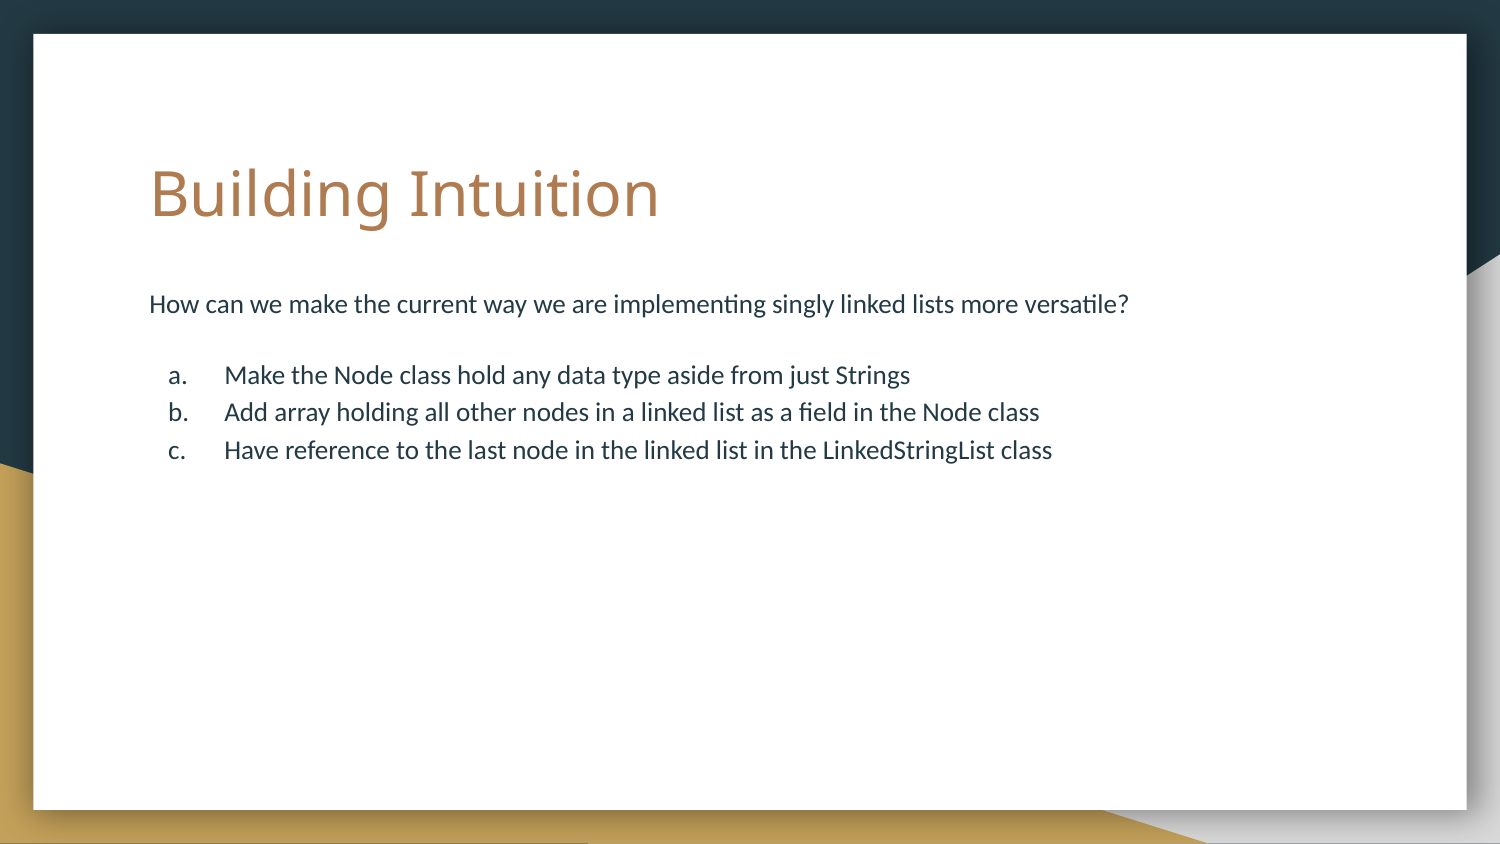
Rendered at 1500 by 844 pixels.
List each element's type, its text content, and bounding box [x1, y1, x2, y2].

title Building Intuition [134, 138, 1366, 267]
list How can we make the current way we are implementing singly linked lists more versatile? Make the Node class hold any data type aside from just Strings Add array holding all other nodes in a linked list as a field in the Node class Have reference to the last node in the linked list in the LinkedStringList class [134, 267, 1366, 669]
